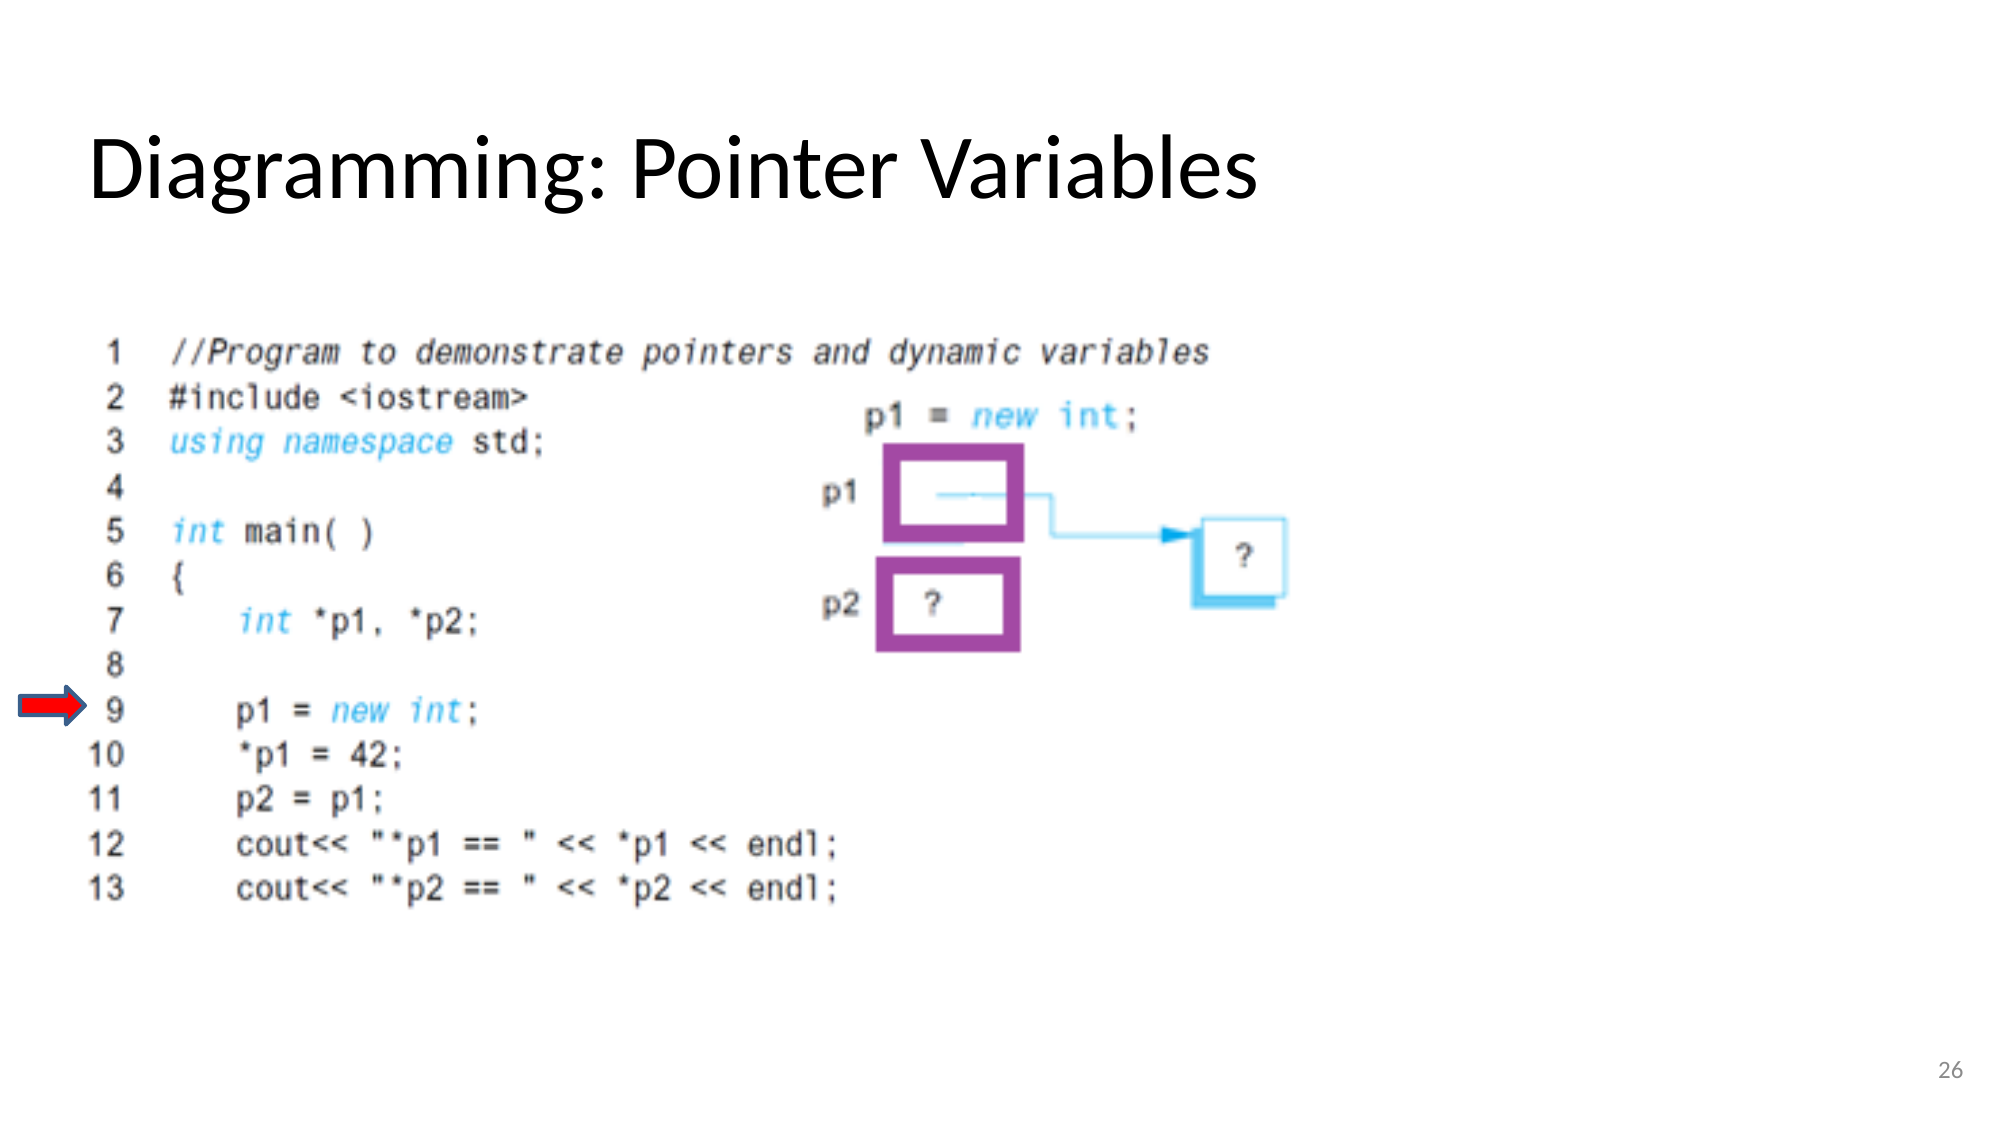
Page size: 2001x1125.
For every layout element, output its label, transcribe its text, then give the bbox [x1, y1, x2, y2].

picture [84, 324, 1302, 920]
slide_number 26 [1858, 1025, 1979, 1112]
title Diagramming: Pointer Variables [68, 97, 1932, 234]
text_box [17, 684, 79, 727]
